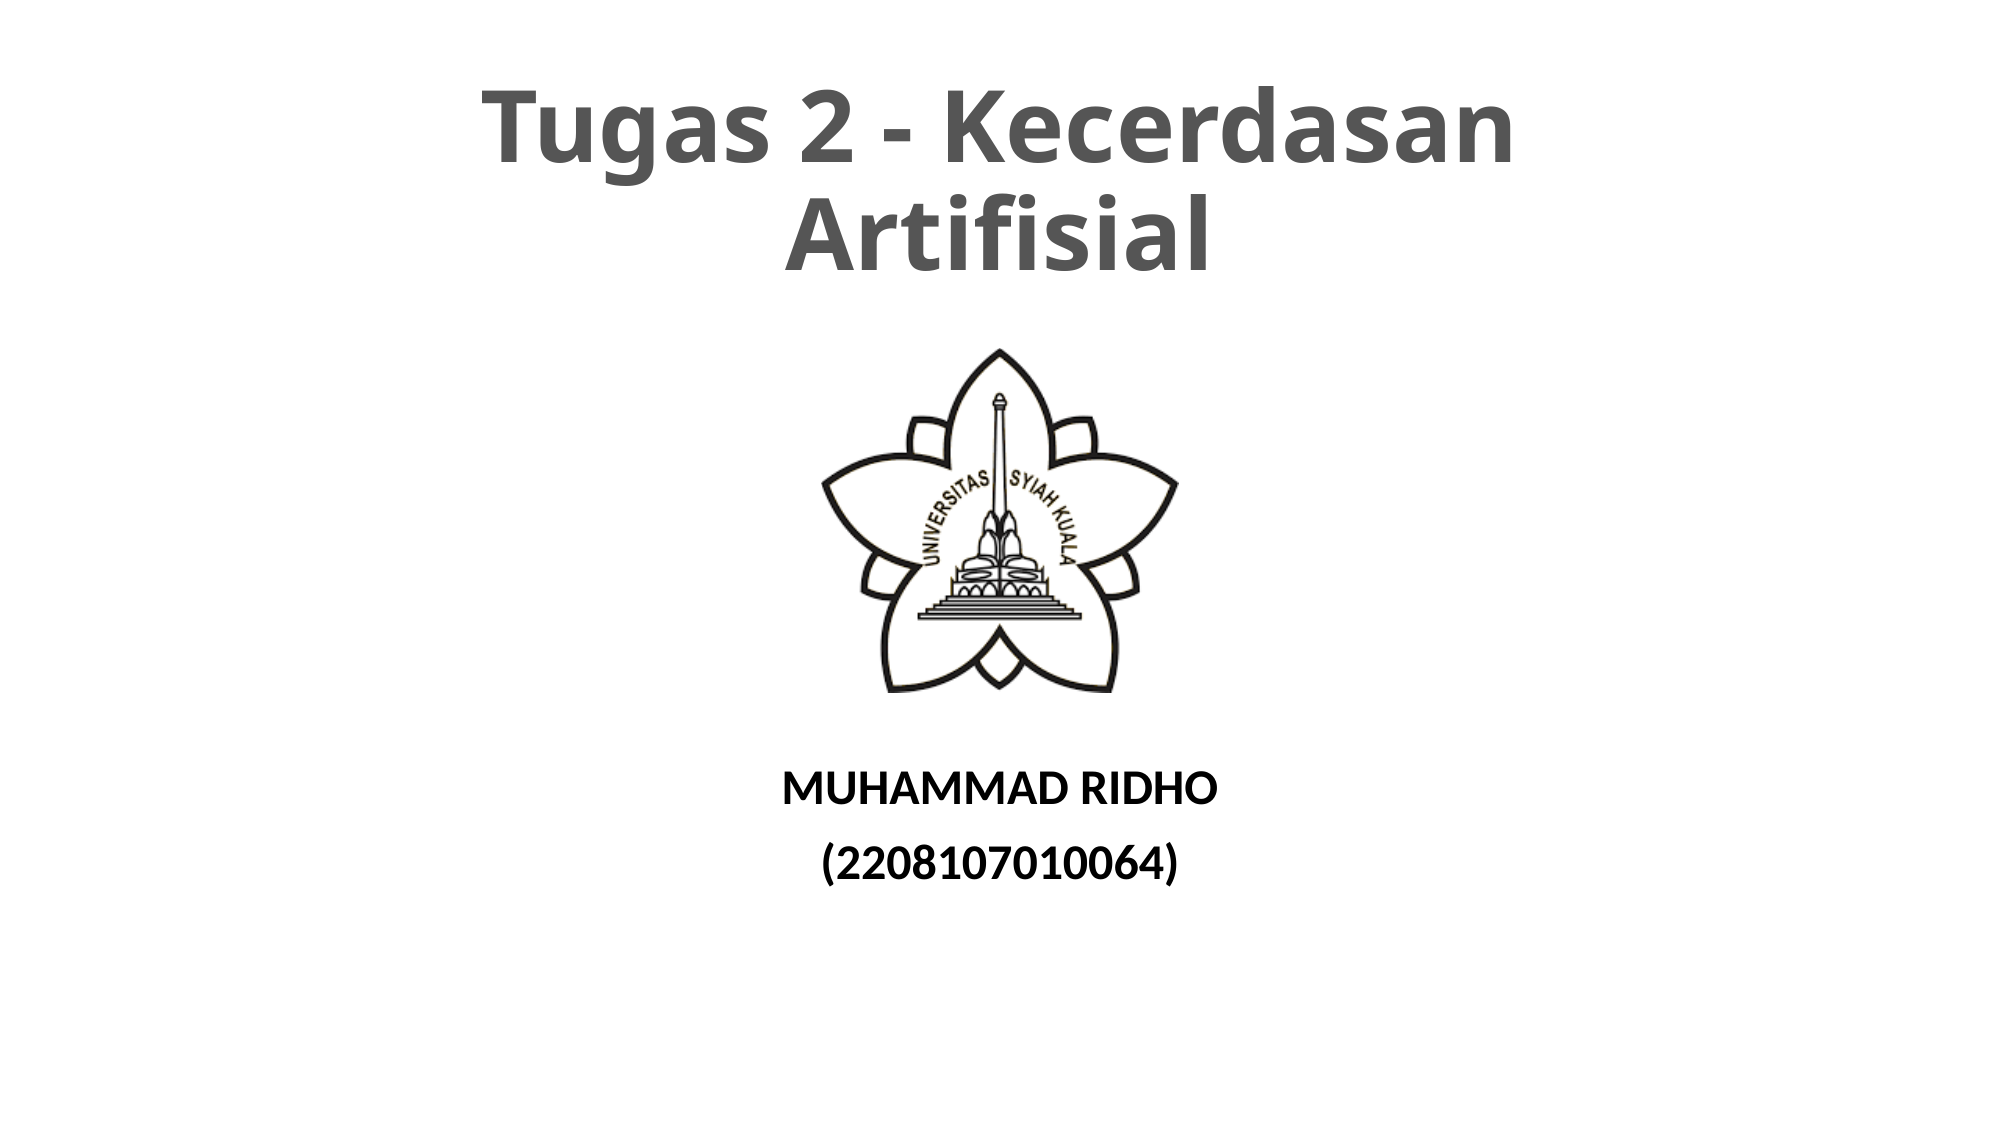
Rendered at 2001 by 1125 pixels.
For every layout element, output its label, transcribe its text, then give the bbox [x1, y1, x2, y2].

subtitle MUHAMMAD RIDHO (2208107010064) [249, 754, 1750, 1026]
title Tugas 2 - Kecerdasan Artifisial [249, 135, 1750, 528]
picture [821, 348, 1179, 693]
